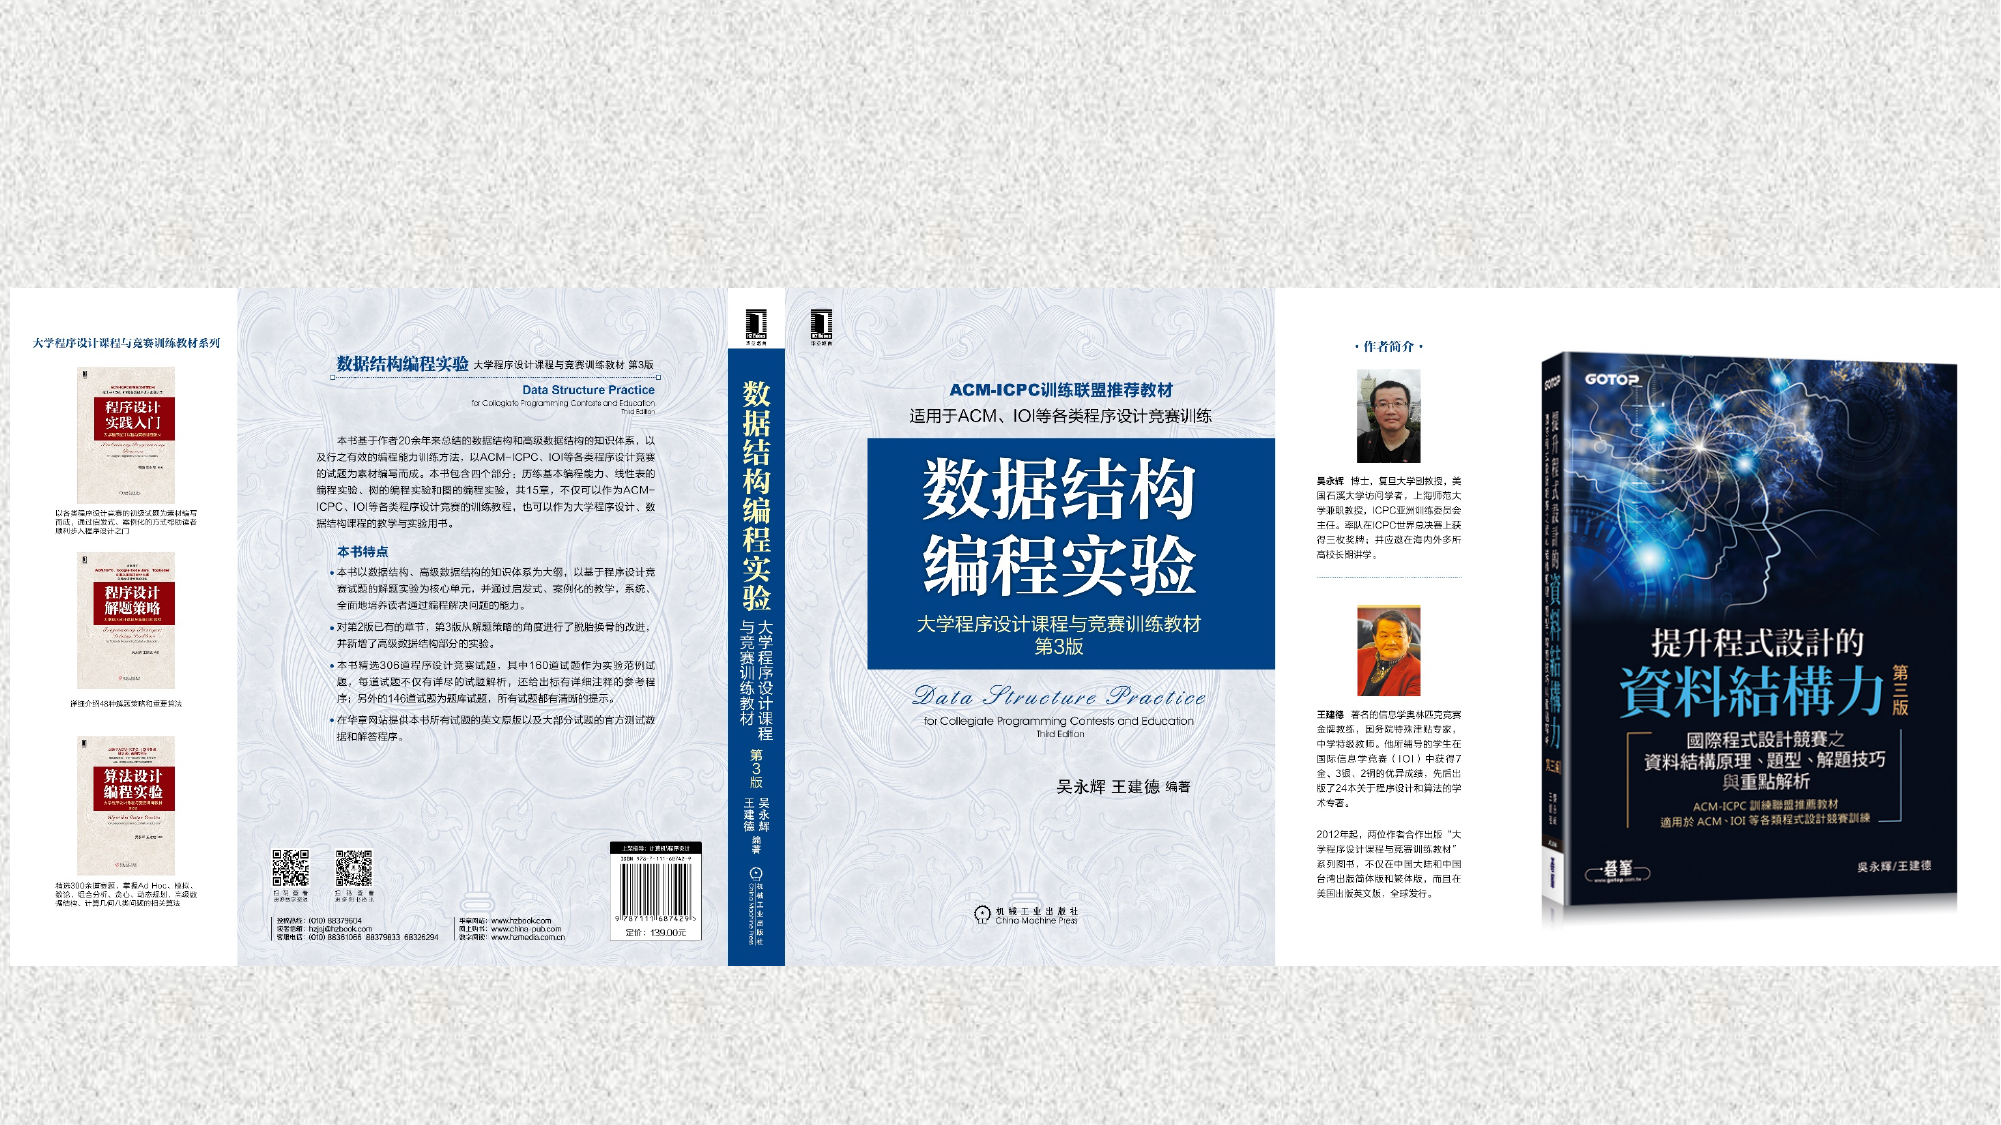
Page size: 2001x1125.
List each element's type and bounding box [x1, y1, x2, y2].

picture [0, 0, 2001, 1125]
list [10, 288, 1499, 966]
